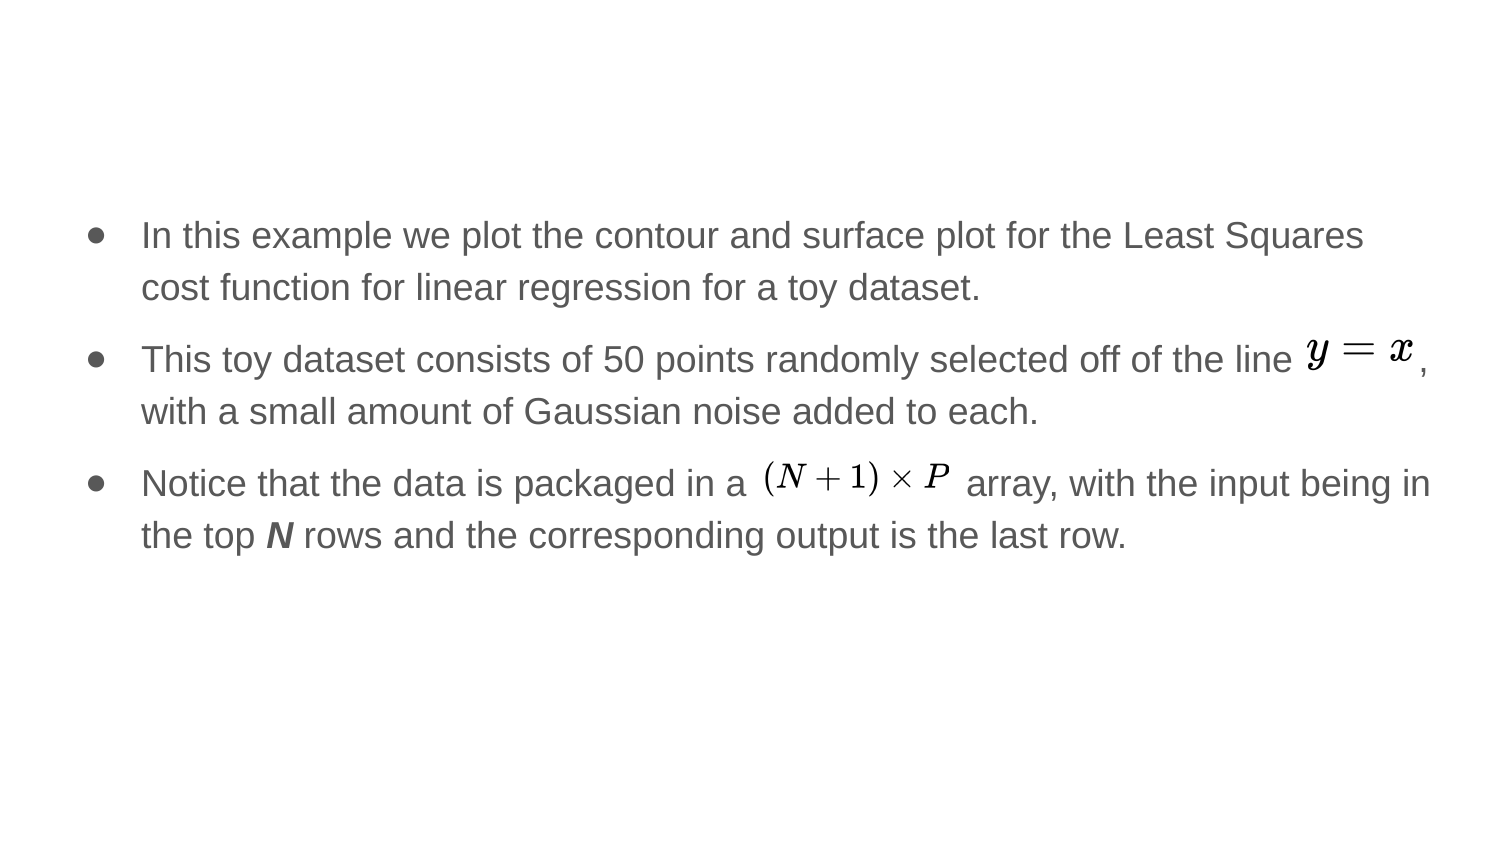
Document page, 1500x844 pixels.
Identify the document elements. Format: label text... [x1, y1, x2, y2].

list In this example we plot the contour and surface plot for the Least Squares cost function for linear regression for a toy dataset. This toy dataset consists of 50 points randomly selected off of the line , with a small amount of Gaussian noise added to each. Notice that the data is packaged in a array, with the input being in the top N rows and the corresponding output is the last row. [50, 188, 1450, 750]
picture [1305, 335, 1414, 374]
picture [762, 458, 949, 501]
